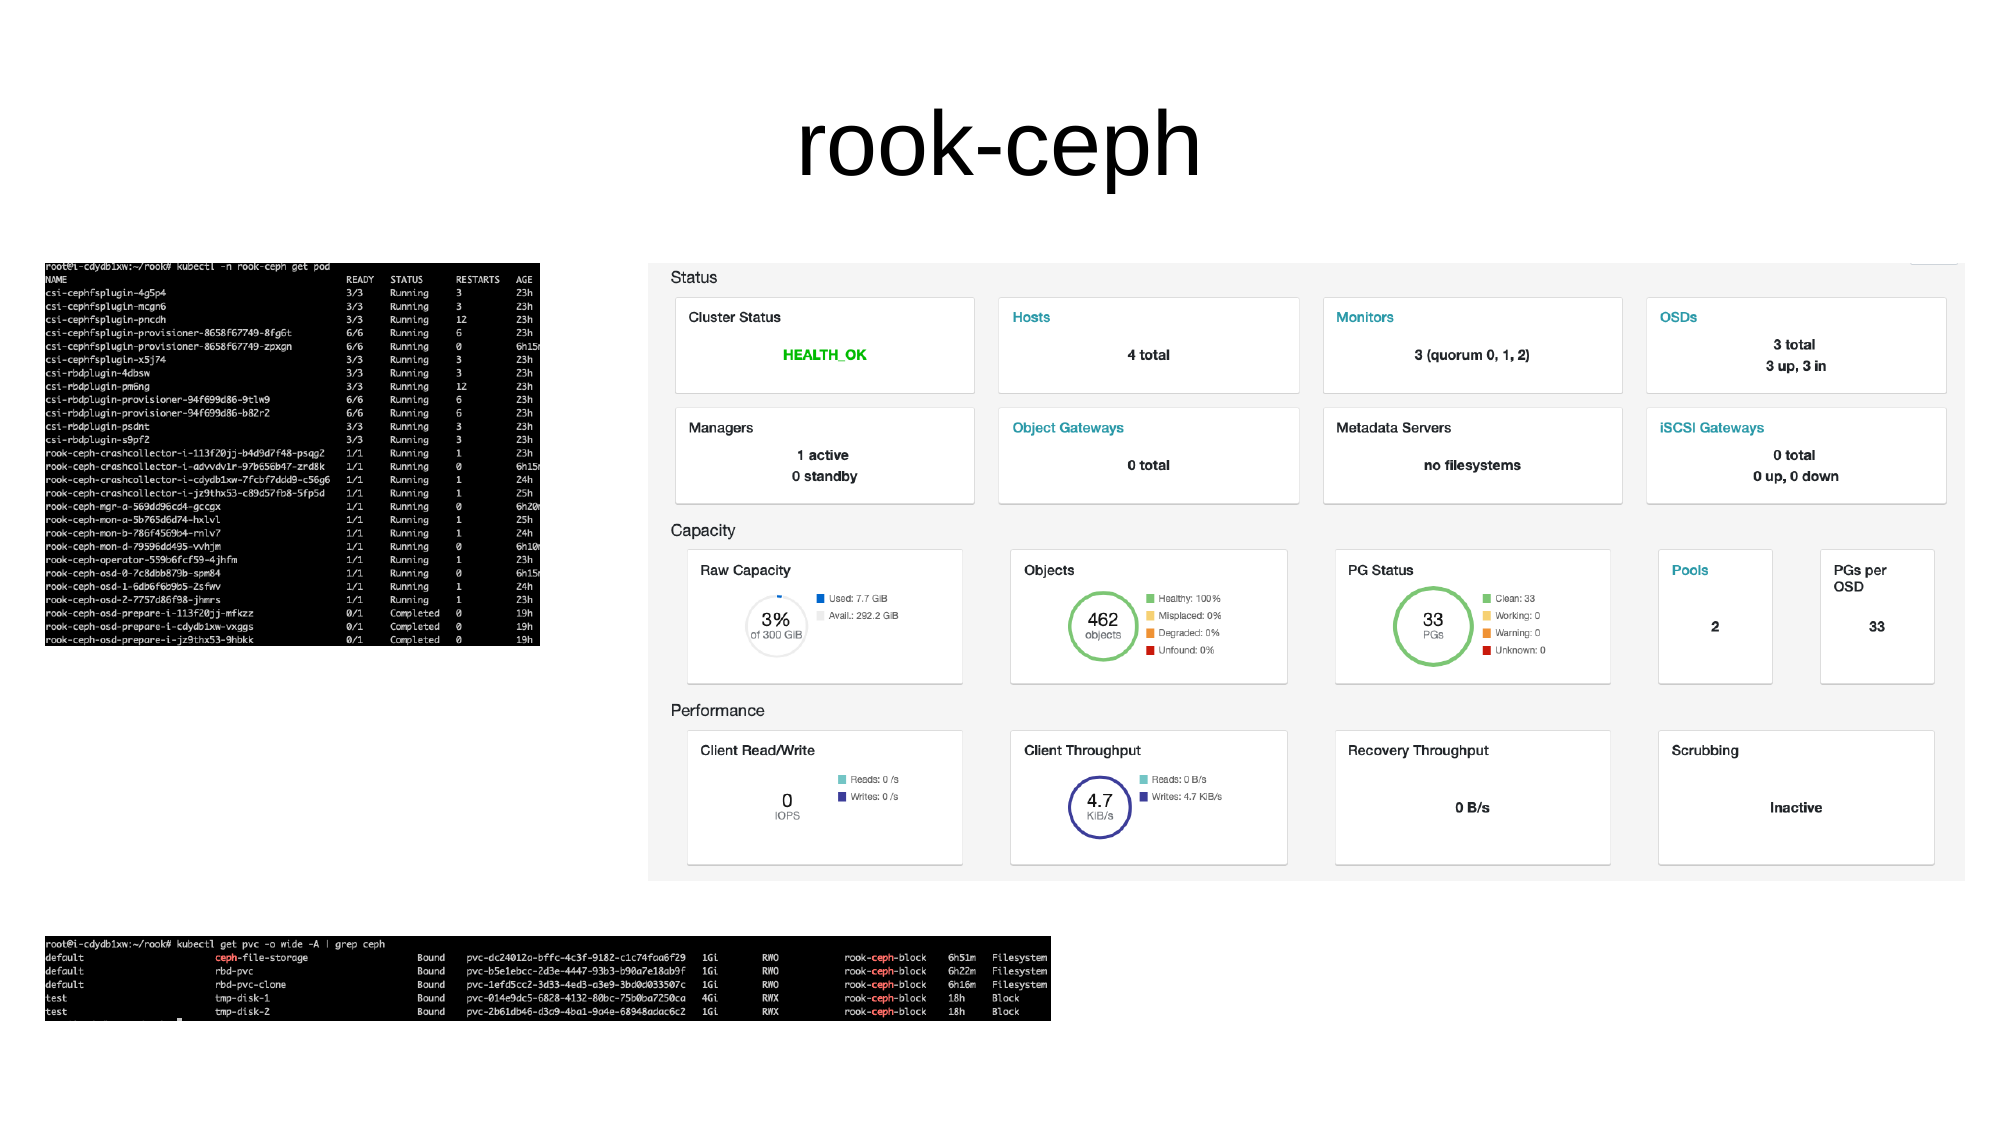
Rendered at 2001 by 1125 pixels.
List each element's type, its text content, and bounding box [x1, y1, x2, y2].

picture [648, 263, 1965, 881]
picture [45, 263, 540, 646]
picture [45, 936, 1051, 1021]
title rook-ceph [99, 44, 1901, 233]
